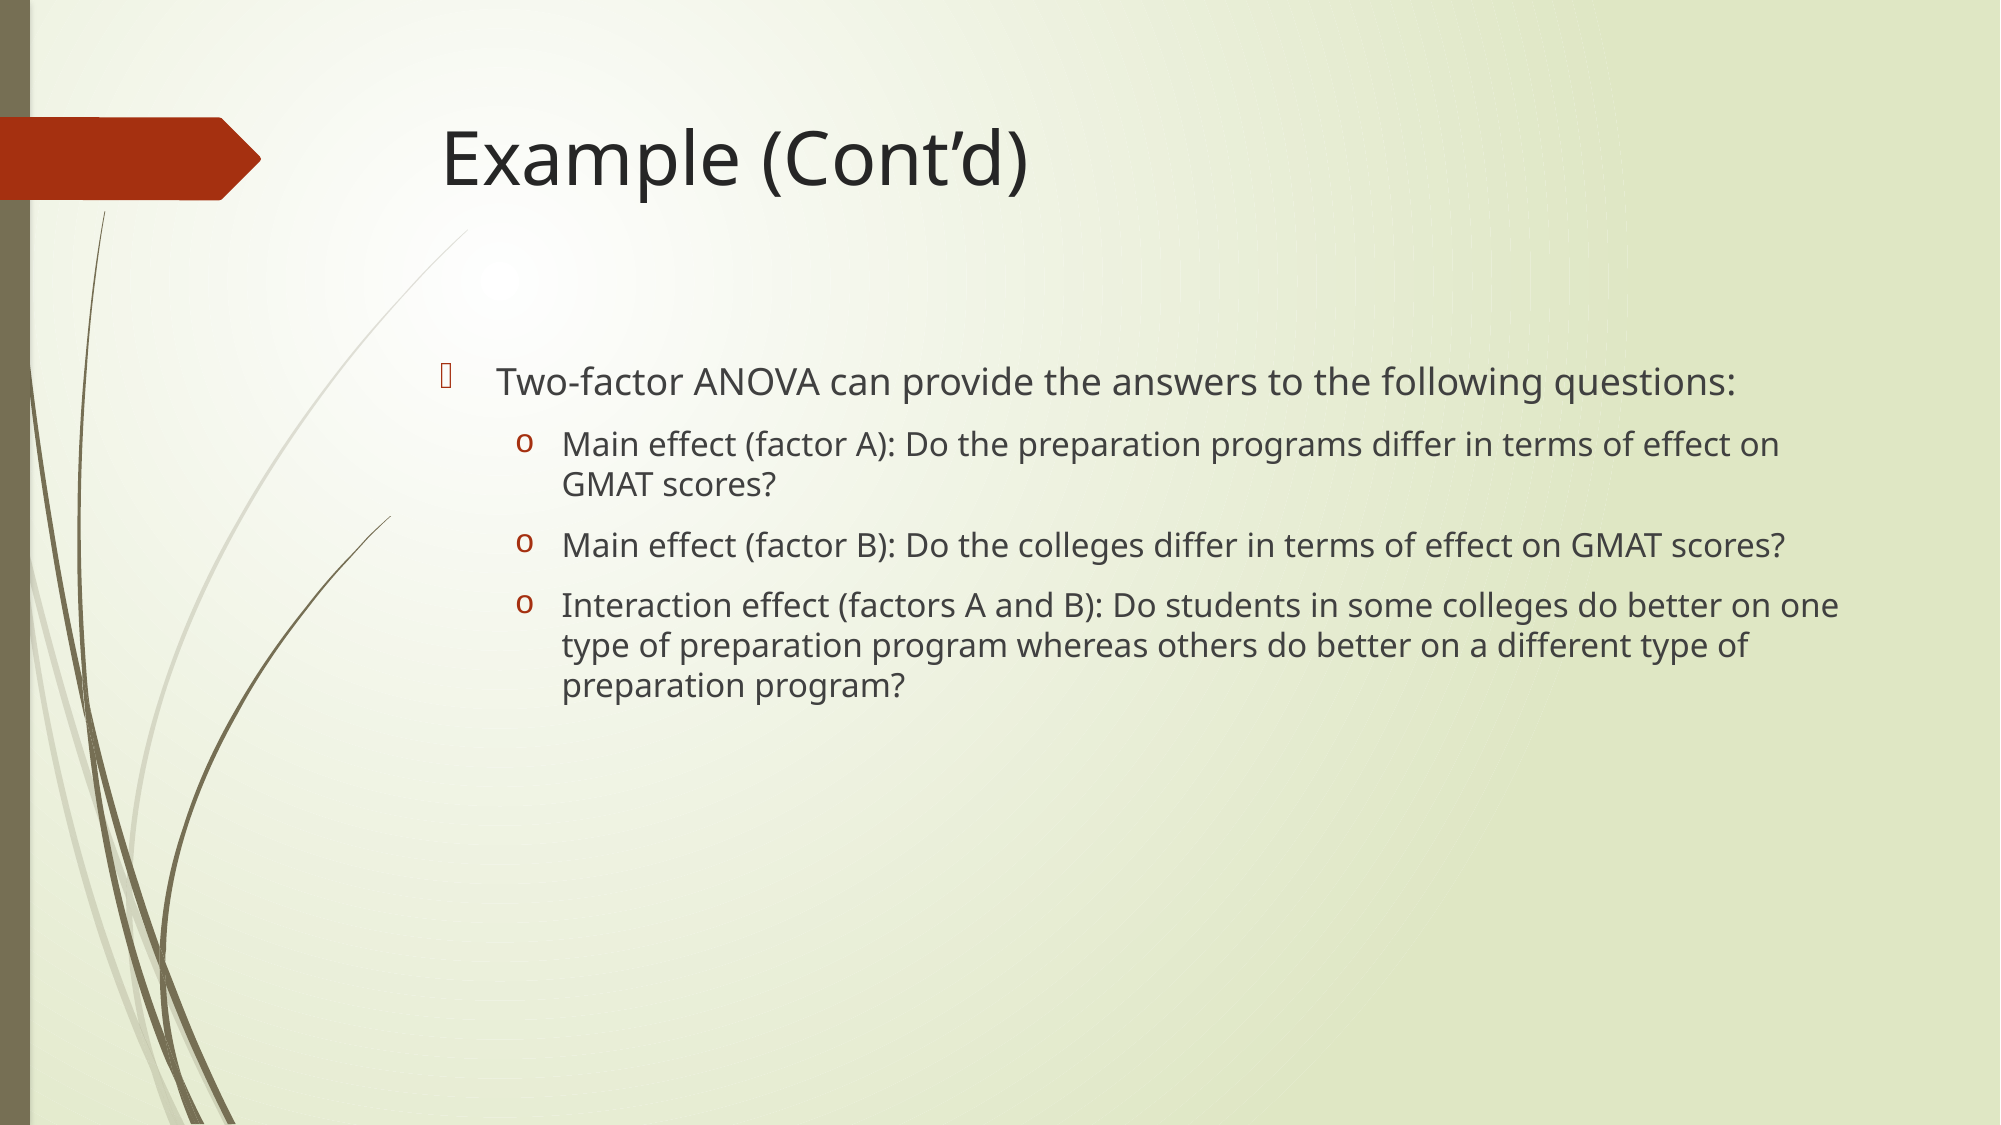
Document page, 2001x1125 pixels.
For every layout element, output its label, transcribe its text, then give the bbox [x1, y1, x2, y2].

list Two-factor ANOVA can provide the answers to the following questions: Main effect (factor A): Do the preparation programs differ in terms of effect on GMAT scores? Main effect (factor B): Do the colleges differ in terms of effect on GMAT scores? Interaction effect (factors A and B): Do students in some colleges do better on one type of preparation program whereas others do better on a different type of preparation program? [424, 350, 1888, 970]
title Example (Cont’d) [425, 102, 1888, 313]
